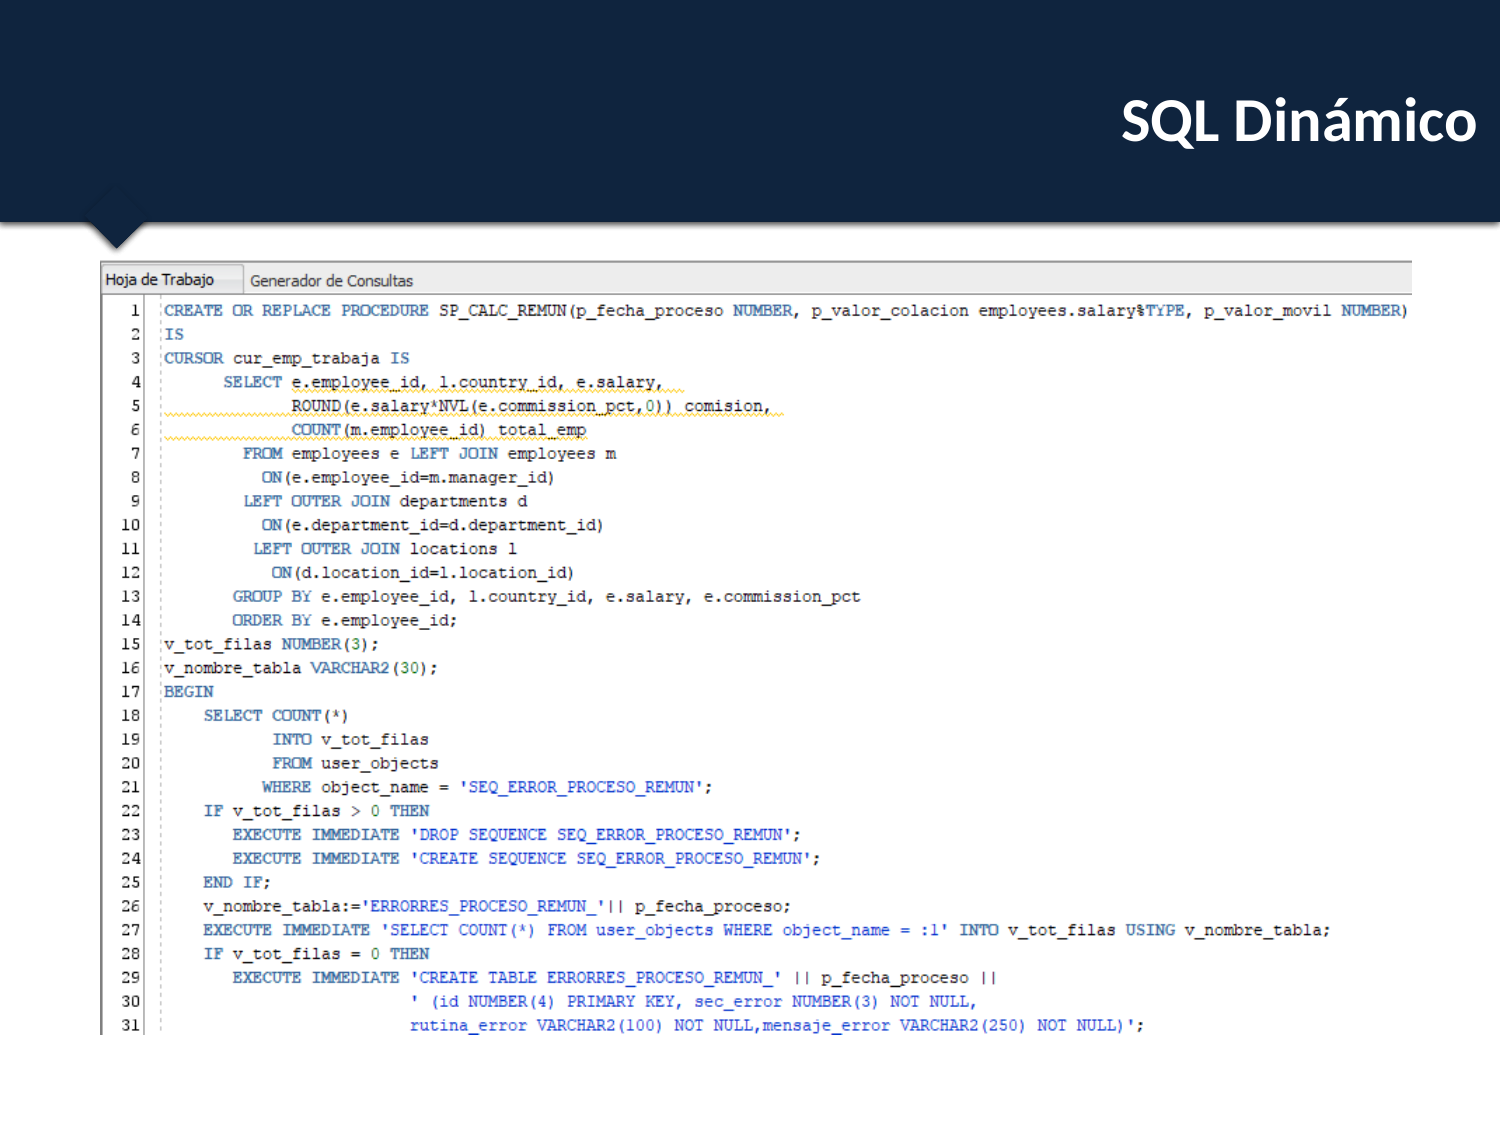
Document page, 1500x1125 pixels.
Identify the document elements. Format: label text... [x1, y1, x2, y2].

picture [100, 260, 1412, 1036]
title SQL Dinámico [53, 31, 1494, 202]
